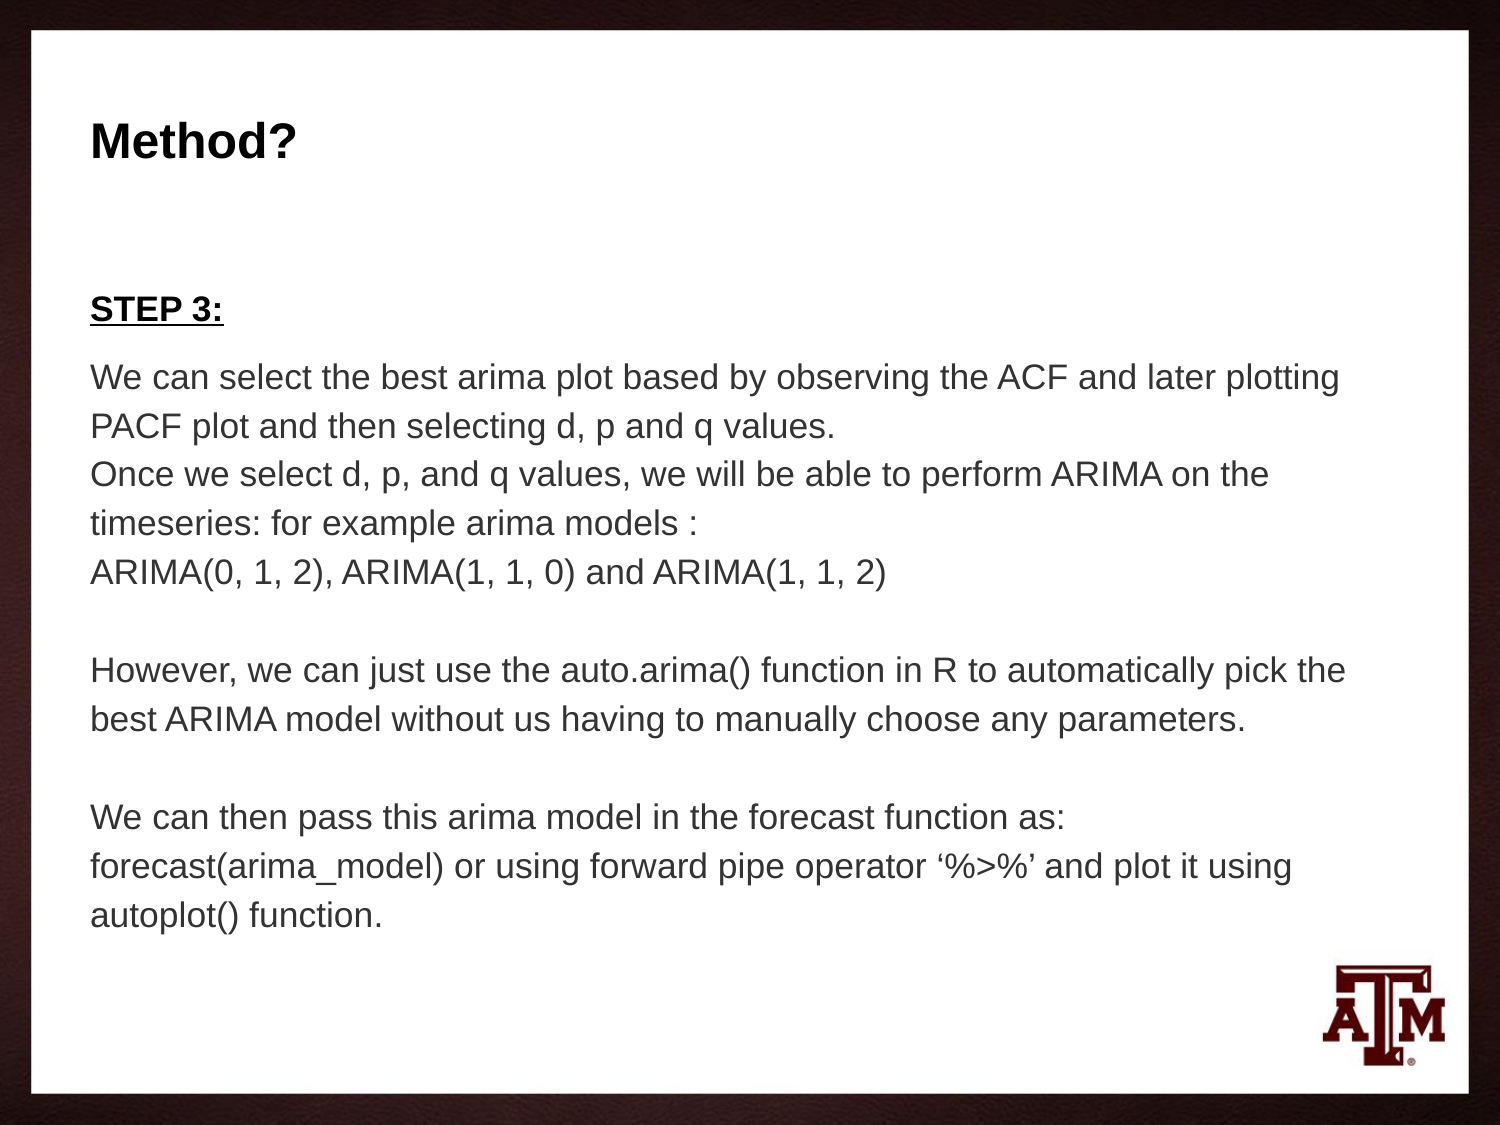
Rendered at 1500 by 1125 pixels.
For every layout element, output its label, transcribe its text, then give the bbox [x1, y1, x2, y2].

title Method? [75, 45, 1425, 233]
list STEP 3: We can select the best arima plot based by observing the ACF and later plotting PACF plot and then selecting d, p and q values. Once we select d, p, and q values, we will be able to perform ARIMA on the timeseries: for example arima models : ARIMA(0, 1, 2), ARIMA(1, 1, 0) and ARIMA(1, 1, 2) However, we can just use the auto.arima() function in R to automatically pick the best ARIMA model without us having to manually choose any parameters. We can then pass this arima model in the forecast function as: forecast(arima_model) or using forward pipe operator ‘%>%’ and plot it using autoplot() function. [75, 272, 1425, 978]
picture [0, 0, 1500, 1125]
